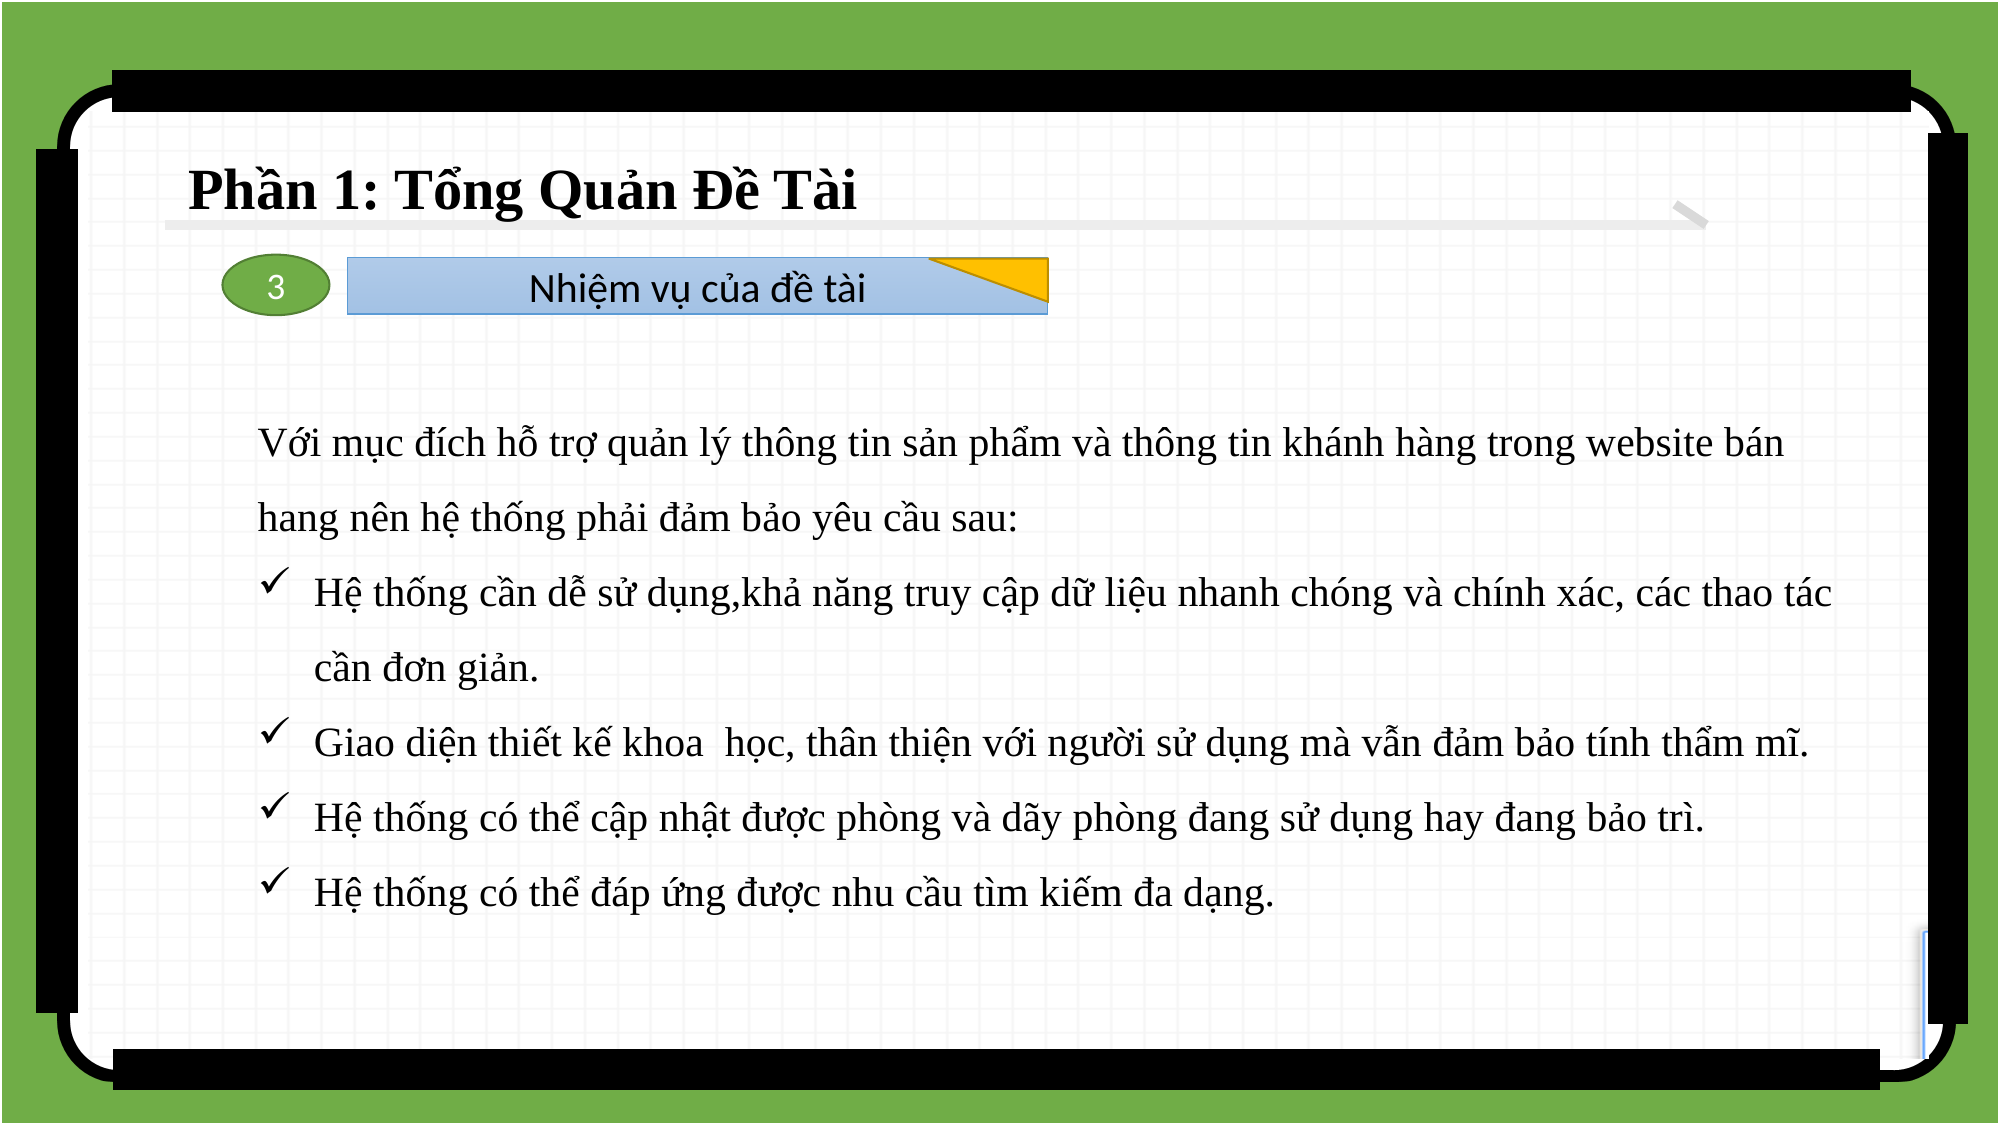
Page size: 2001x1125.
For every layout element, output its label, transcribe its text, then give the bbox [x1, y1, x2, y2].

text_box 3 [221, 253, 331, 317]
picture [57, 70, 1968, 1082]
text_box [928, 257, 1049, 304]
text_box Nhiệm vụ của đề tài [347, 257, 1048, 315]
text_box Với mục đích hỗ trợ quản lý thông tin sản phẩm và thông tin khánh hàng trong website bán hang nên hệ thống phải đảm bảo yêu cầu sau: Hệ thống cần dễ sử dụng,khả năng truy cập dữ liệu nhanh chóng và chính xác, các thao tác cần đơn giản. Giao diện thiết kế khoa học, thân thiện với người sử dụng mà vẫn đảm bảo tính thẩm mĩ. Hệ thống có thể cập nhật được phòng và dãy phòng đang sử dụng hay đang bảo trì. Hệ thống có thể đáp ứng được nhu cầu tìm kiếm đa dạng. [242, 382, 1868, 922]
text_box Phần 1: Tổng Quản Đề Tài [173, 143, 1319, 229]
